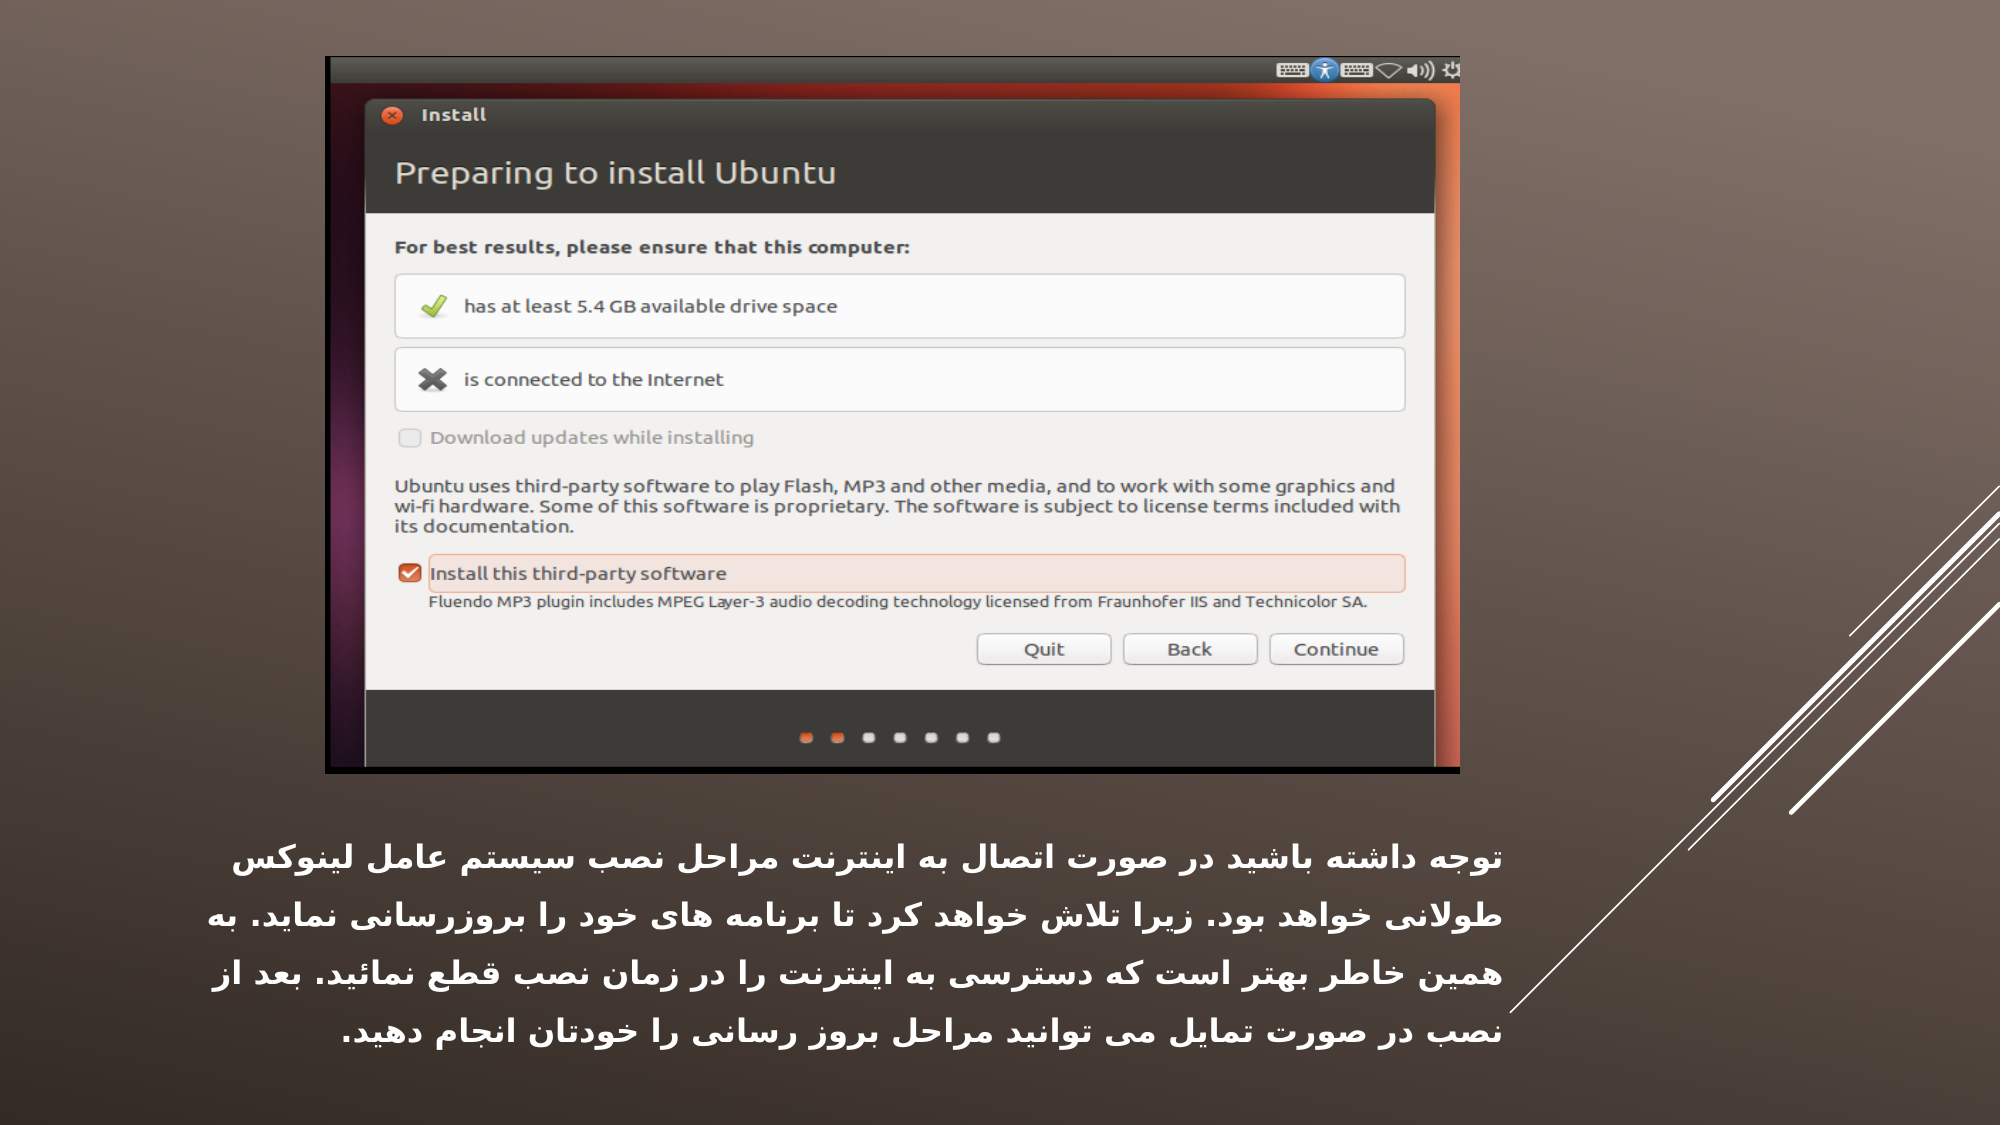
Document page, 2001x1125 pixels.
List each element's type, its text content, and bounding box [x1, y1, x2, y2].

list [325, 56, 1461, 774]
title توجه داشته باشید در صورت اتصال به اینترنت مراحل نصب سیستم عامل لینوکس طولانی خواهد بود. زیرا تلاش خواهد کرد تا برنامه های خود را بروزرسانی نماید. به همین خاطر بهتر است که دسترسی به اینترنت را در زمان نصب قطع نمائید. بعد از نصب در صورت تمایل می توانید مراحل بروز رسانی را خودتان انجام دهید. [118, 809, 1519, 1057]
